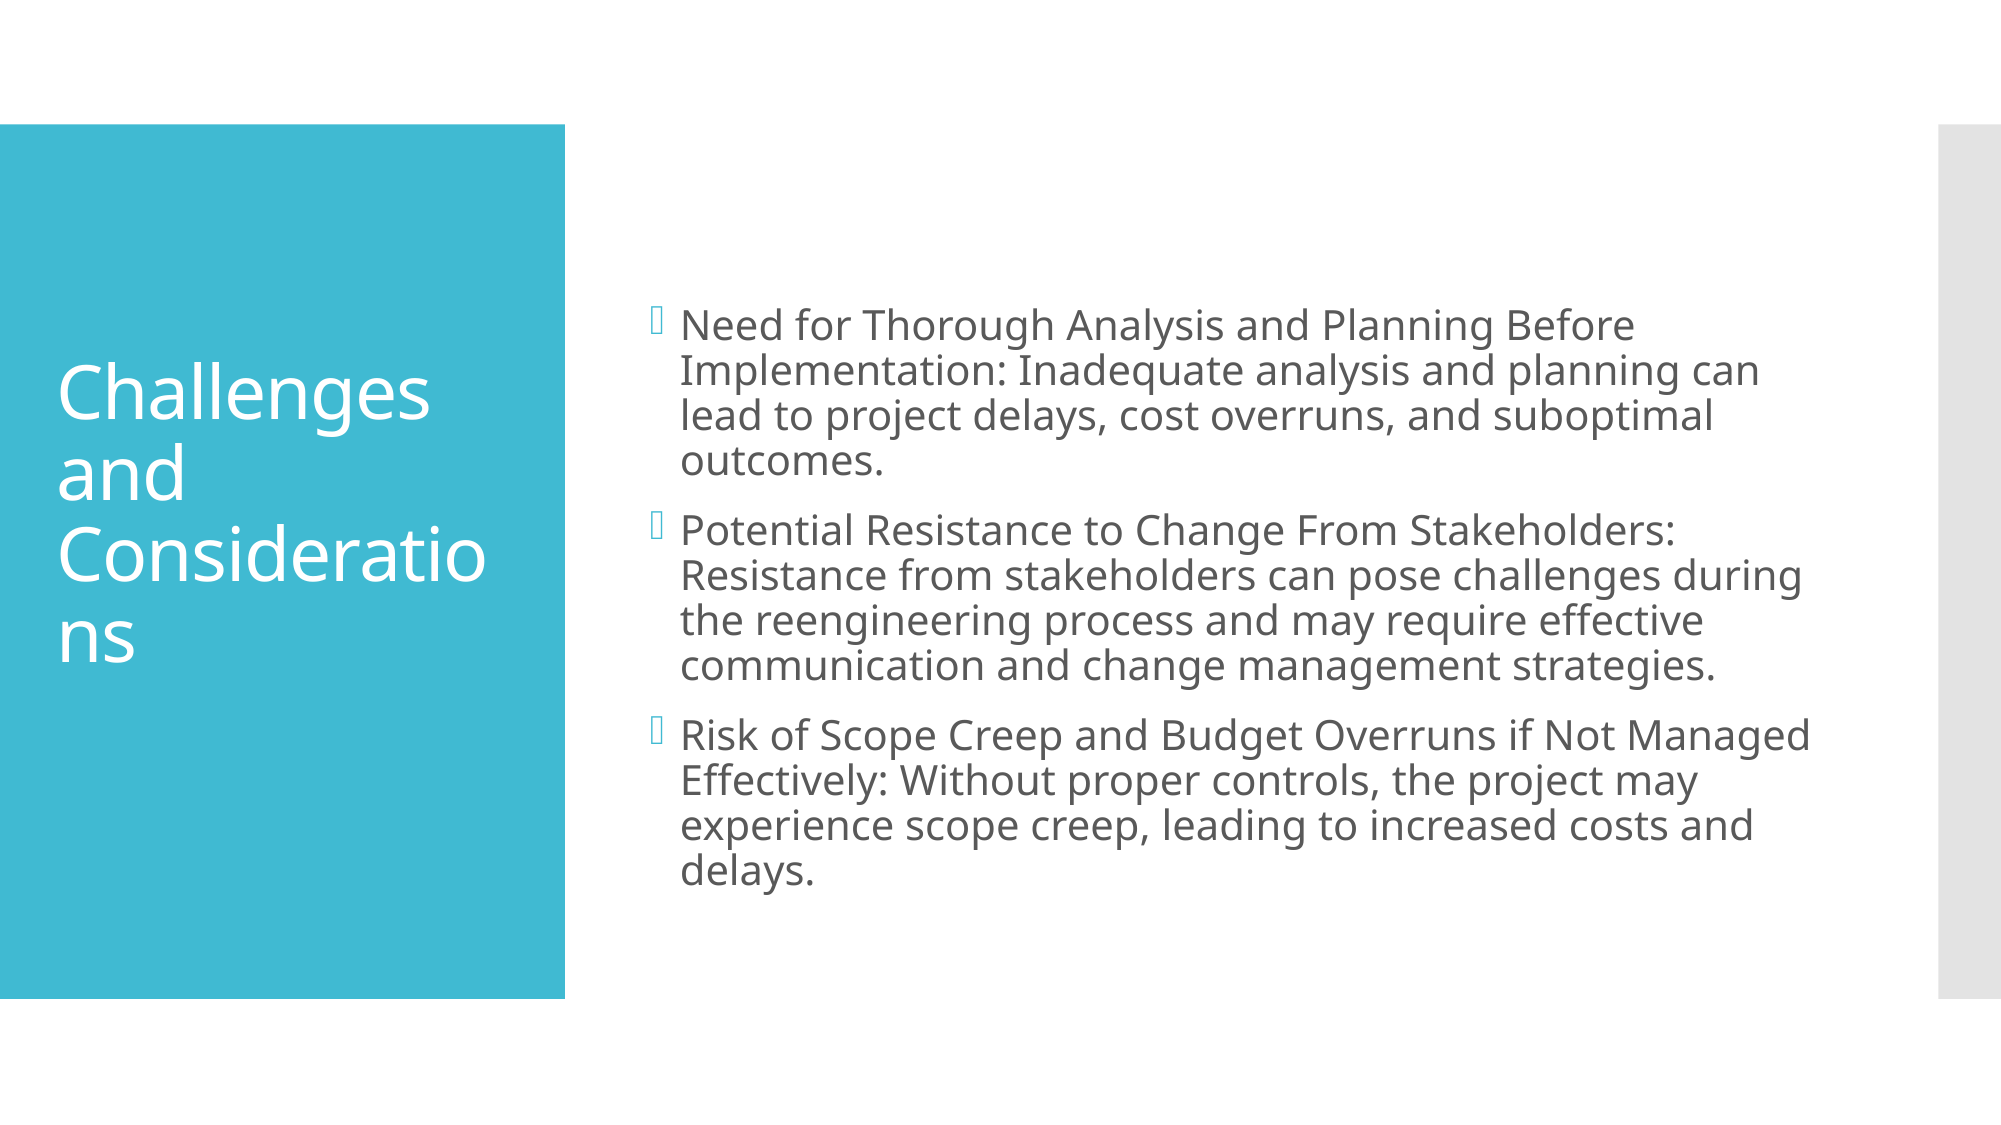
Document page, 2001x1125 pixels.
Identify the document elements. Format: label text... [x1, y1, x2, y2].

title Challenges and Considerations [41, 184, 525, 940]
list Need for Thorough Analysis and Planning Before Implementation: Inadequate analysis and planning can lead to project delays, cost overruns, and suboptimal outcomes. Potential Resistance to Change From Stakeholders: Resistance from stakeholders can pose challenges during the reengineering process and may require effective communication and change management strategies. Risk of Scope Creep and Budget Overruns if Not Managed Effectively: Without proper controls, the project may experience scope creep, leading to increased costs and delays. [634, 141, 1835, 982]
